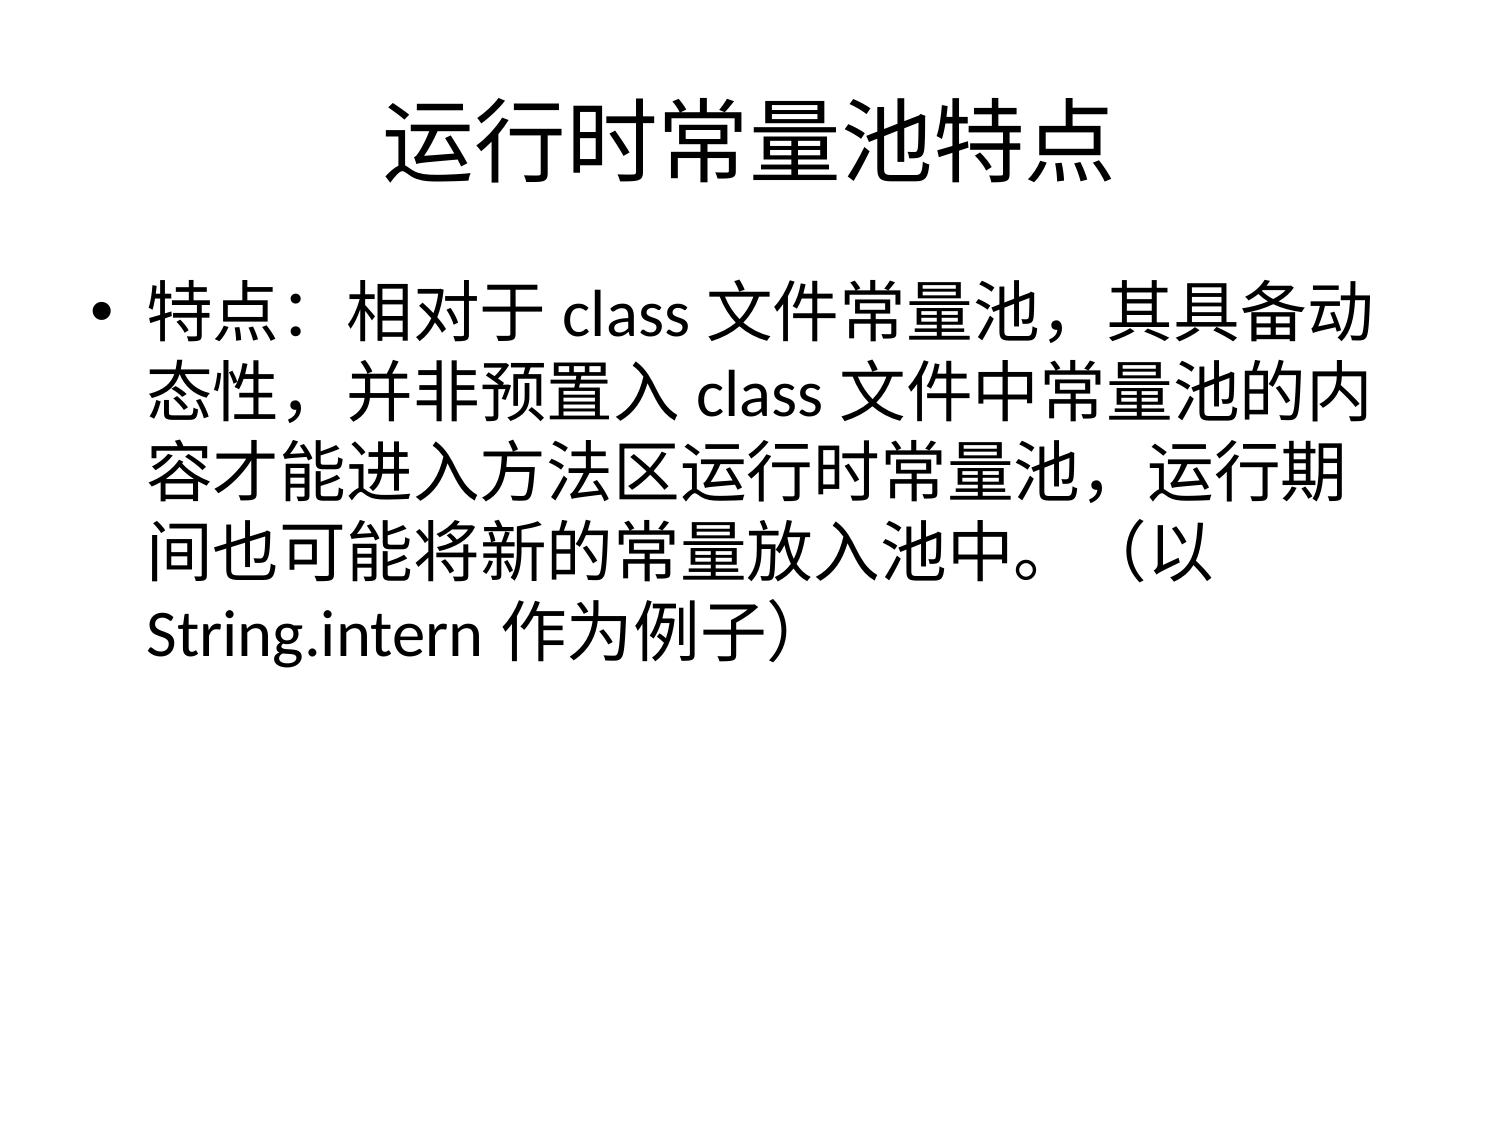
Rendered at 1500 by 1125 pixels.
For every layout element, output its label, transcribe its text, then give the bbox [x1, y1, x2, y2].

list 特点：相对于class文件常量池，其具备动态性，并非预置入class文件中常量池的内容才能进入方法区运行时常量池，运行期间也可能将新的常量放入池中。（以String.intern作为例子） [75, 262, 1425, 1005]
title 运行时常量池特点 [75, 45, 1425, 233]
